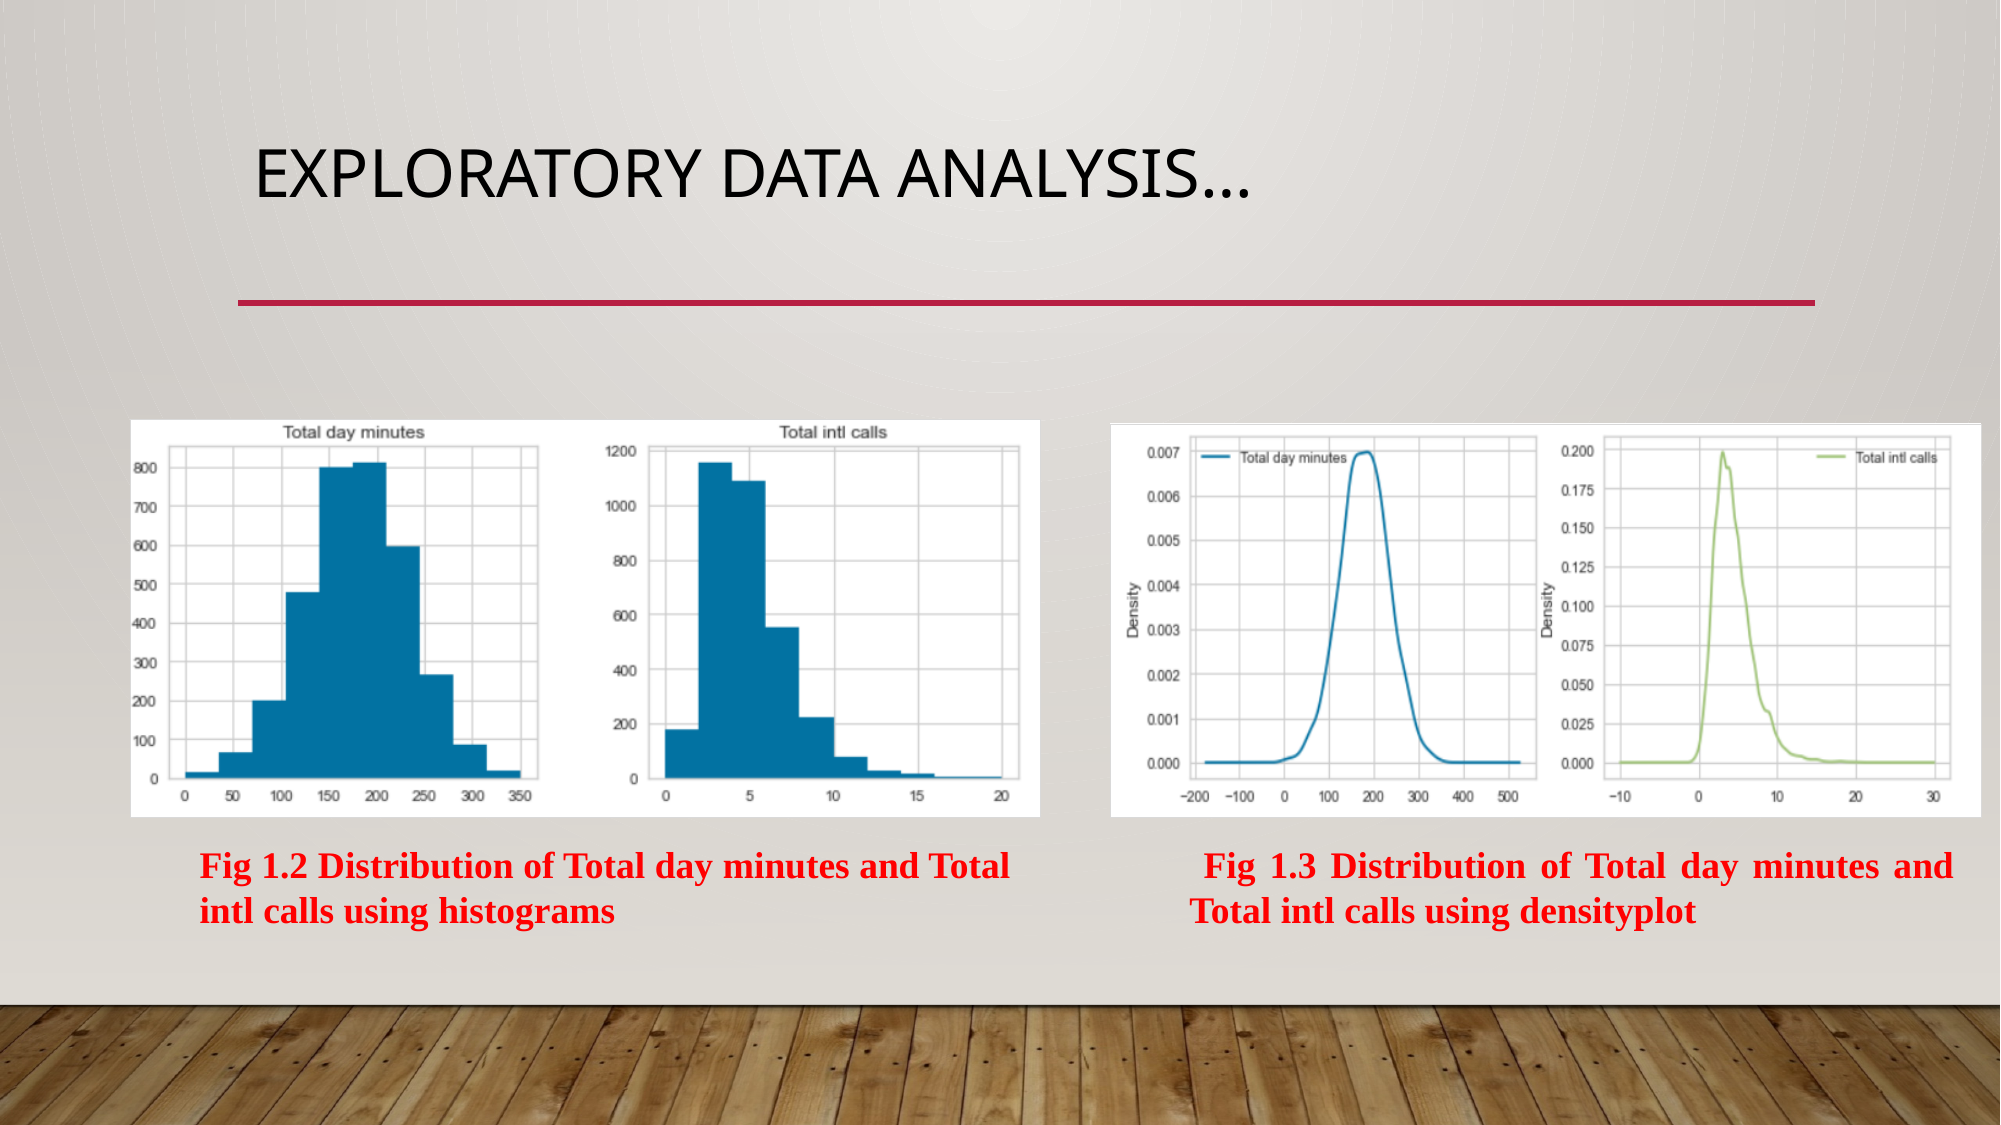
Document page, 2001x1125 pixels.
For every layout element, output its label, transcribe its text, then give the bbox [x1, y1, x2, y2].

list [130, 419, 1040, 817]
text_box Fig 1.2 Distribution of Total day minutes and Total intl calls using histograms [184, 833, 1026, 939]
picture [1110, 423, 1982, 817]
text_box Fig 1.3 Distribution of Total day minutes and Total intl calls using densityplot [1174, 833, 1970, 939]
picture [0, 1005, 2000, 1125]
title Exploratory data analysis… [238, 131, 1814, 305]
